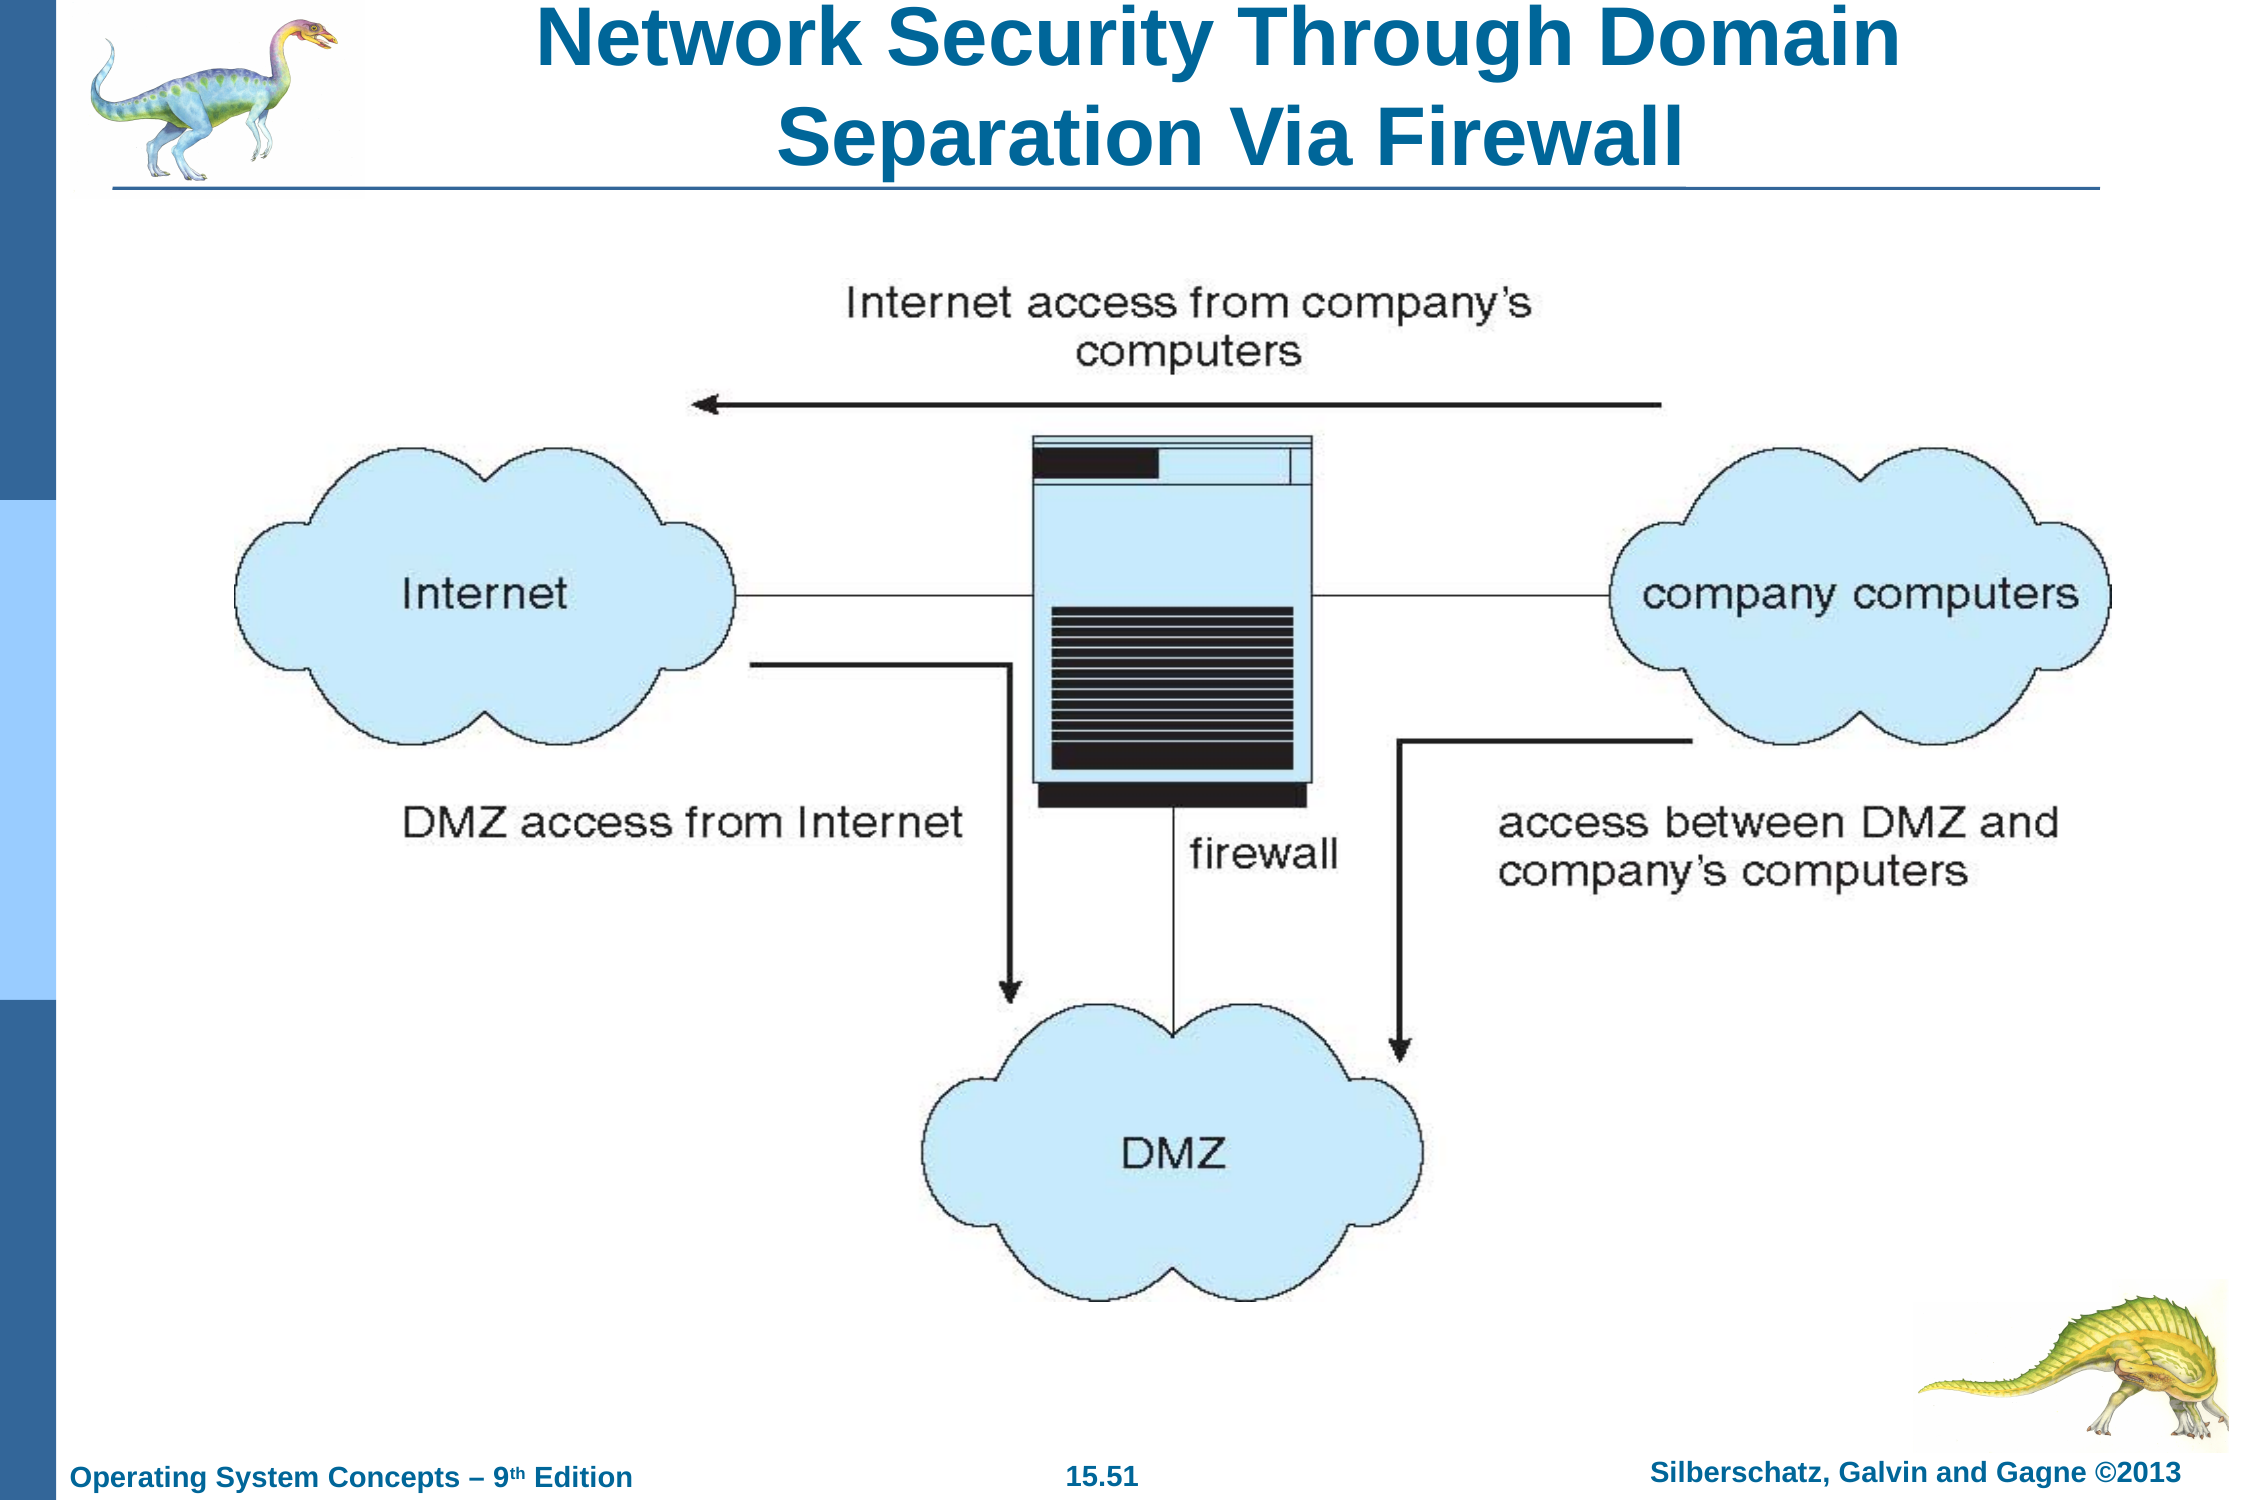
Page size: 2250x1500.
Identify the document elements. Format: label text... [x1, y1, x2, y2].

picture [234, 278, 2229, 1453]
title Network Security Through Domain Separation Via Firewall [242, 92, 2220, 193]
picture [70, 0, 365, 199]
